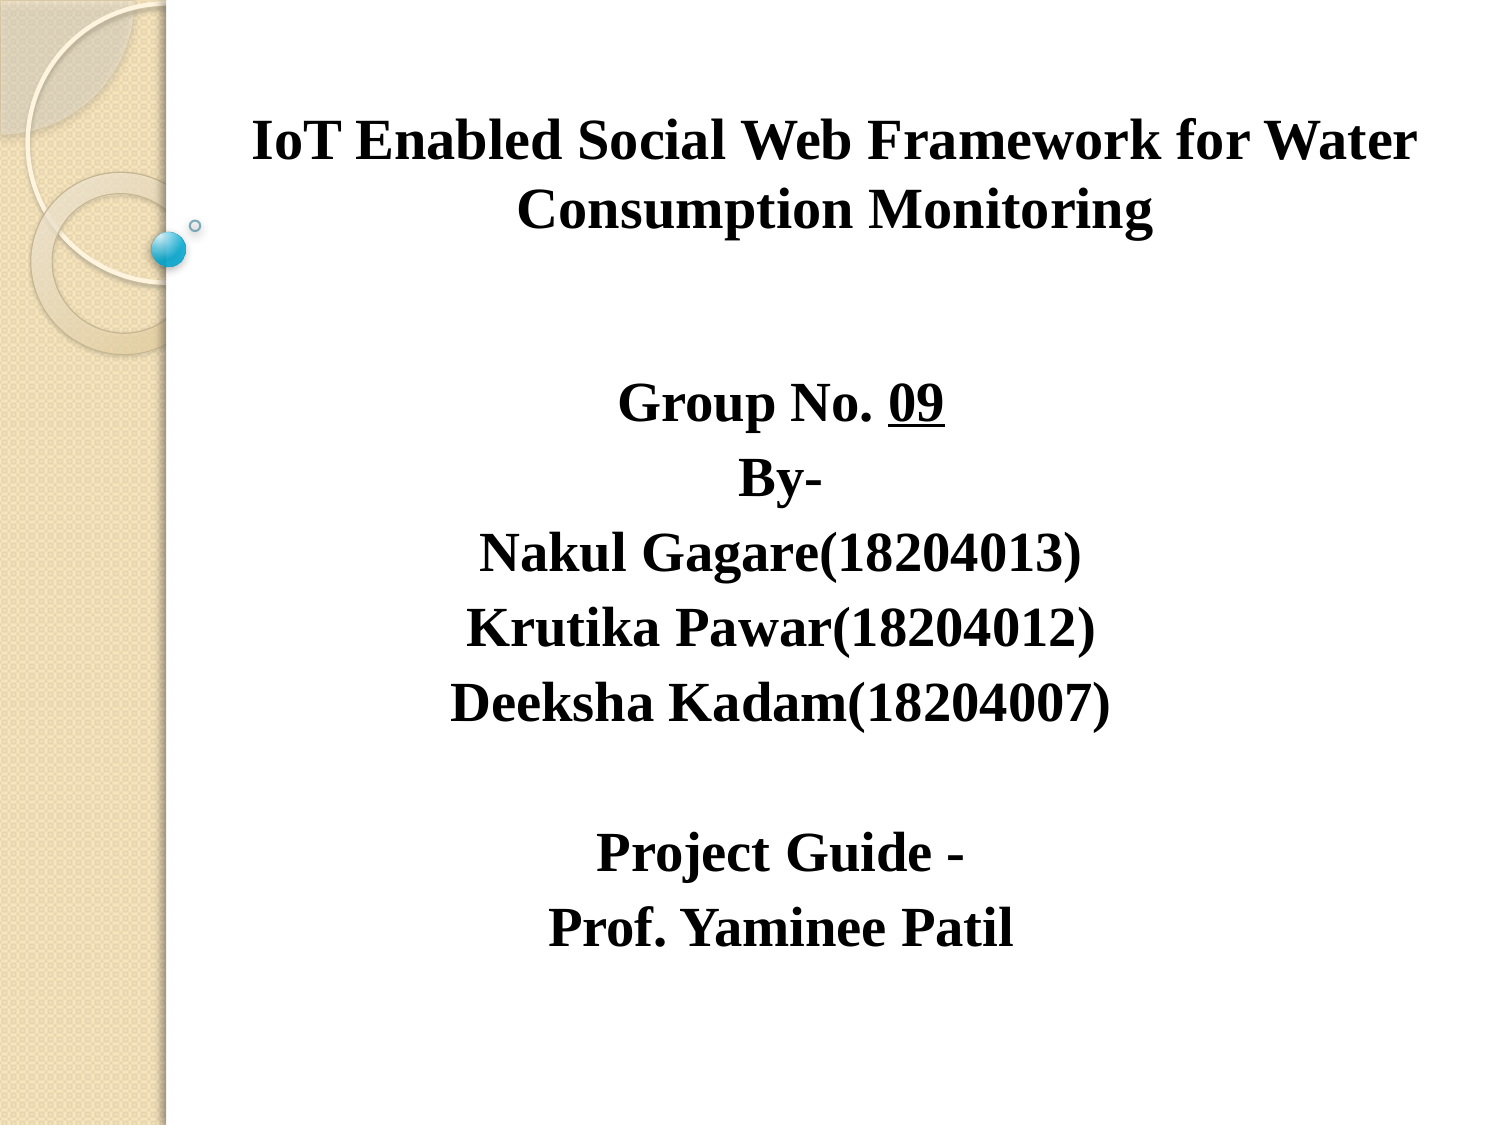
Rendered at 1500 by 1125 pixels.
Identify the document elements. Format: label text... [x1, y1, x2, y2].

subtitle Group No. 09 By- Nakul Gagare(18204013) Krutika Pawar(18204012) Deeksha Kadam(18204007) Project Guide - Prof. Yaminee Patil [253, 290, 1304, 973]
title IoT Enabled Social Web Framework for Water Consumption Monitoring [170, 0, 1500, 248]
